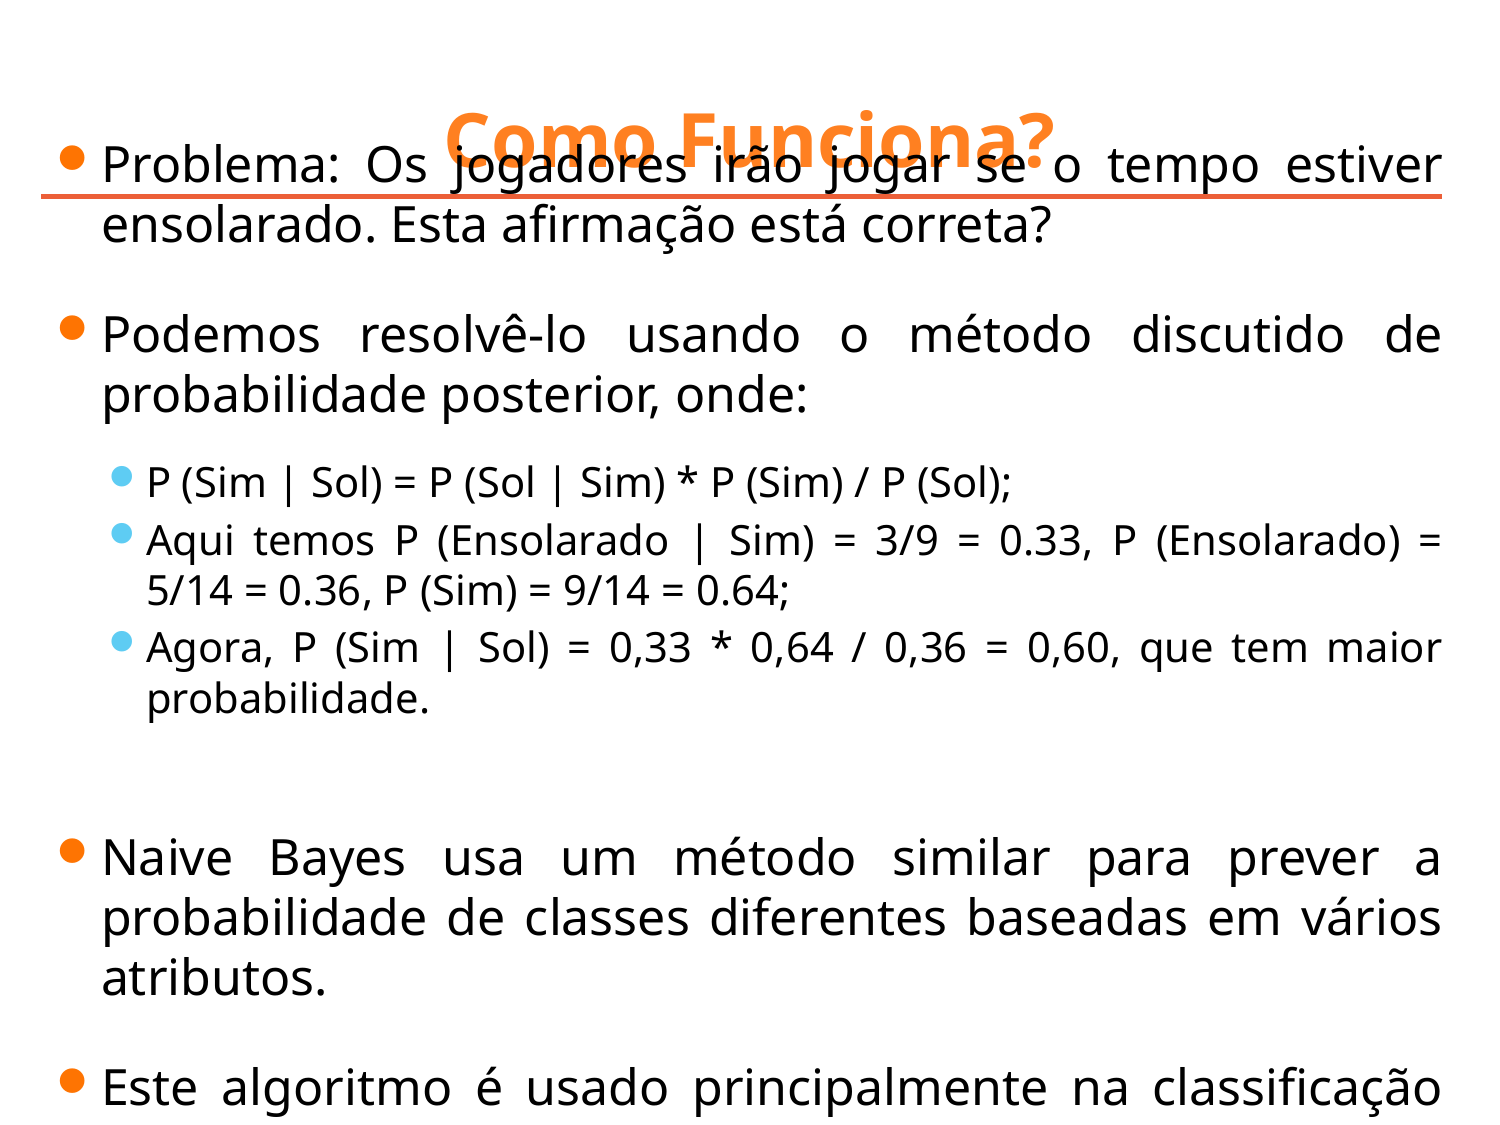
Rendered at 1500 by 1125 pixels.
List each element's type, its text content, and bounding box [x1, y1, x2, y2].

footer [150, 1012, 800, 1088]
title Como Funciona? [41, 42, 1459, 198]
list Problema: Os jogadores irão jogar se o tempo estiver ensolarado. Esta afirmação está correta? Podemos resolvê-lo usando o método discutido de probabilidade posterior, onde: P (Sim | Sol) = P (Sol | Sim) * P (Sim) / P (Sol); Aqui temos P (Ensolarado | Sim) = 3/9 = 0.33, P (Ensolarado) = 5/14 = 0.36, P (Sim) = 9/14 = 0.64; Agora, P (Sim | Sol) = 0,33 * 0,64 / 0,36 = 0,60, que tem maior probabilidade. Naive Bayes usa um método similar para prever a probabilidade de classes diferentes baseadas em vários atributos. Este algoritmo é usado principalmente na classificação de texto e com problemas com várias classes. [41, 503, 1459, 1026]
